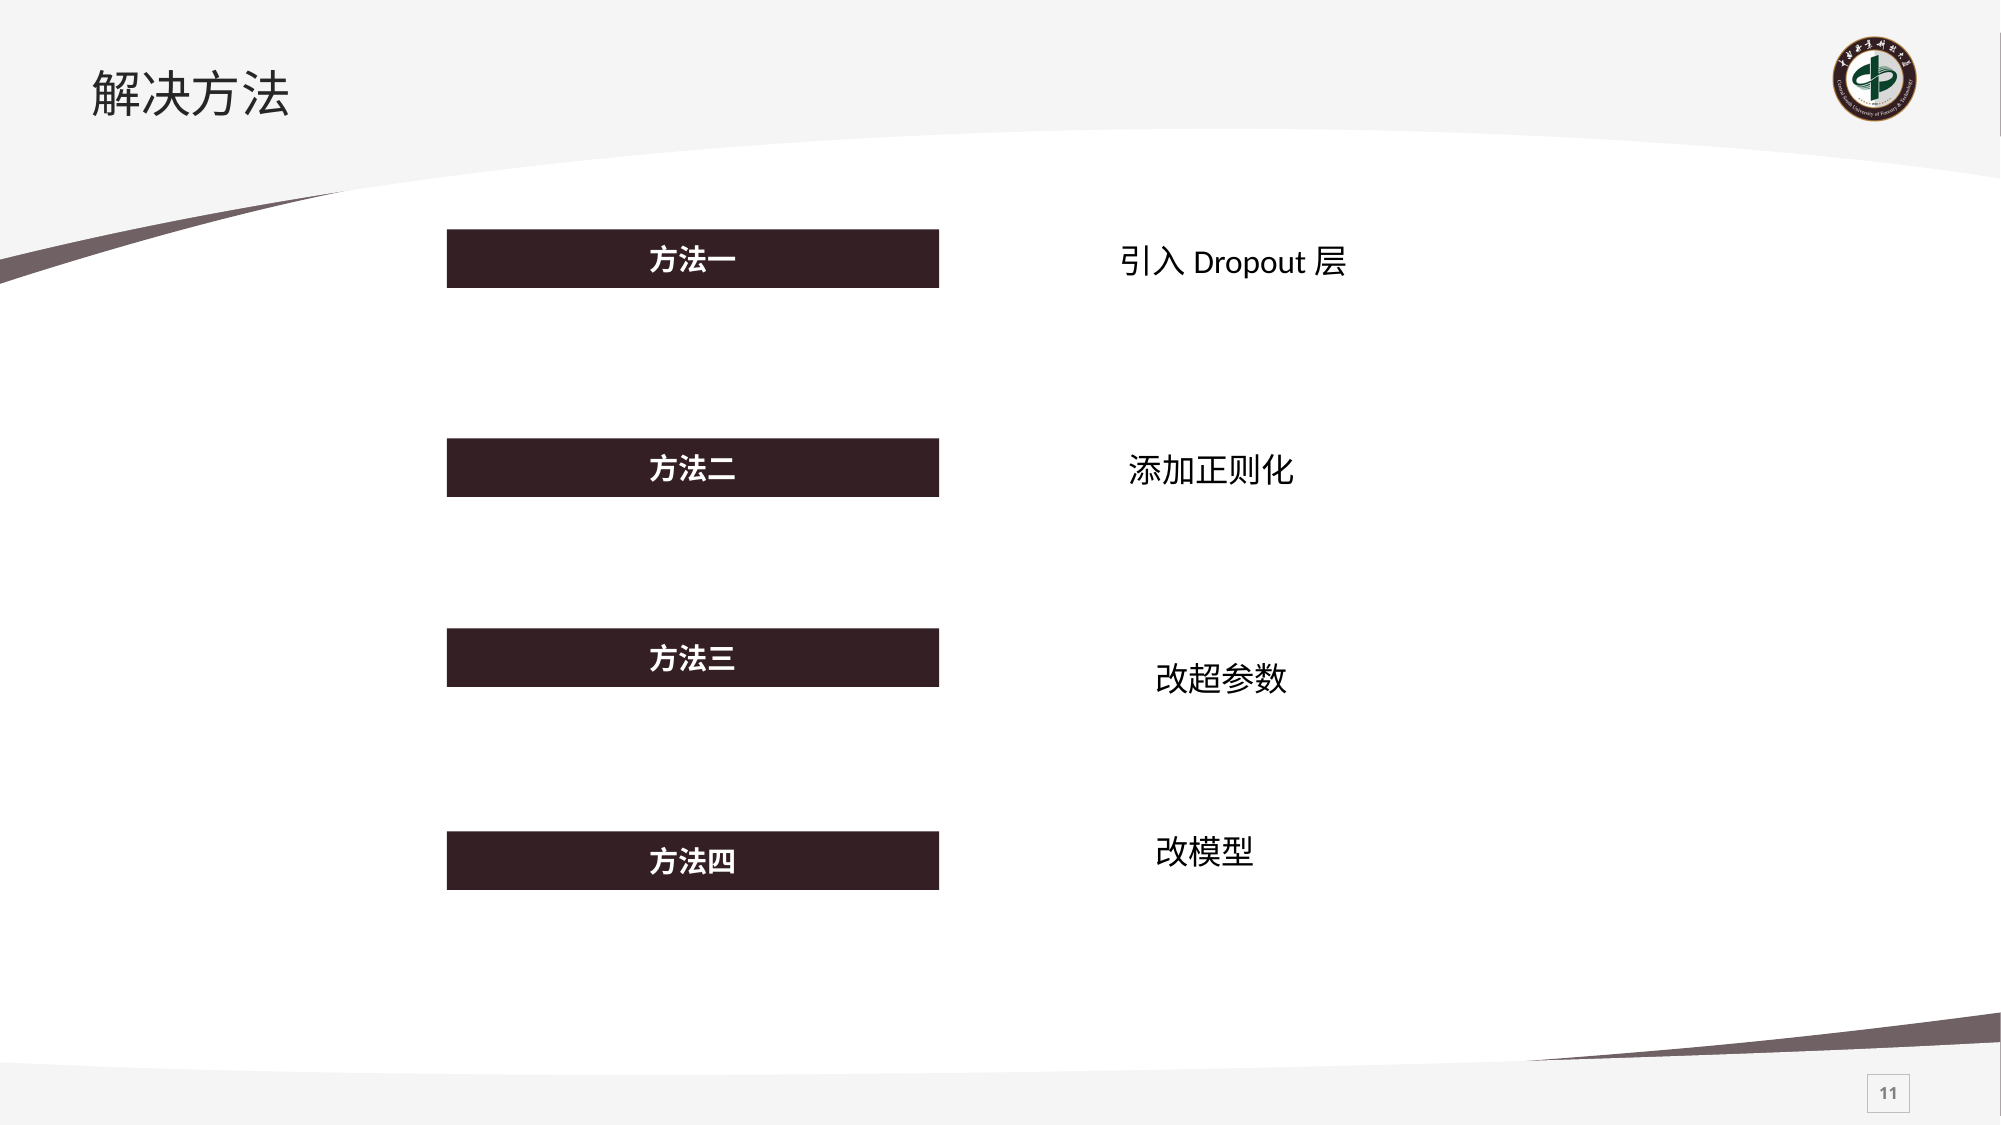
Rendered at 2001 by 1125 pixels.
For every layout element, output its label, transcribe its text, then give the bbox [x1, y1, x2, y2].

text_box 方法四 [446, 831, 940, 890]
text_box 方法三 [446, 628, 940, 687]
text_box 改模型 [1140, 803, 1358, 879]
text_box 方法一 [446, 229, 940, 288]
text_box 改超参数 [1140, 631, 1358, 706]
text_box 添加正则化 [1114, 421, 1337, 497]
picture [1831, 35, 1918, 123]
text_box 方法二 [446, 438, 940, 497]
title 解决方法 [79, 57, 1880, 146]
text_box 引入Dropout层 [1104, 212, 1552, 288]
